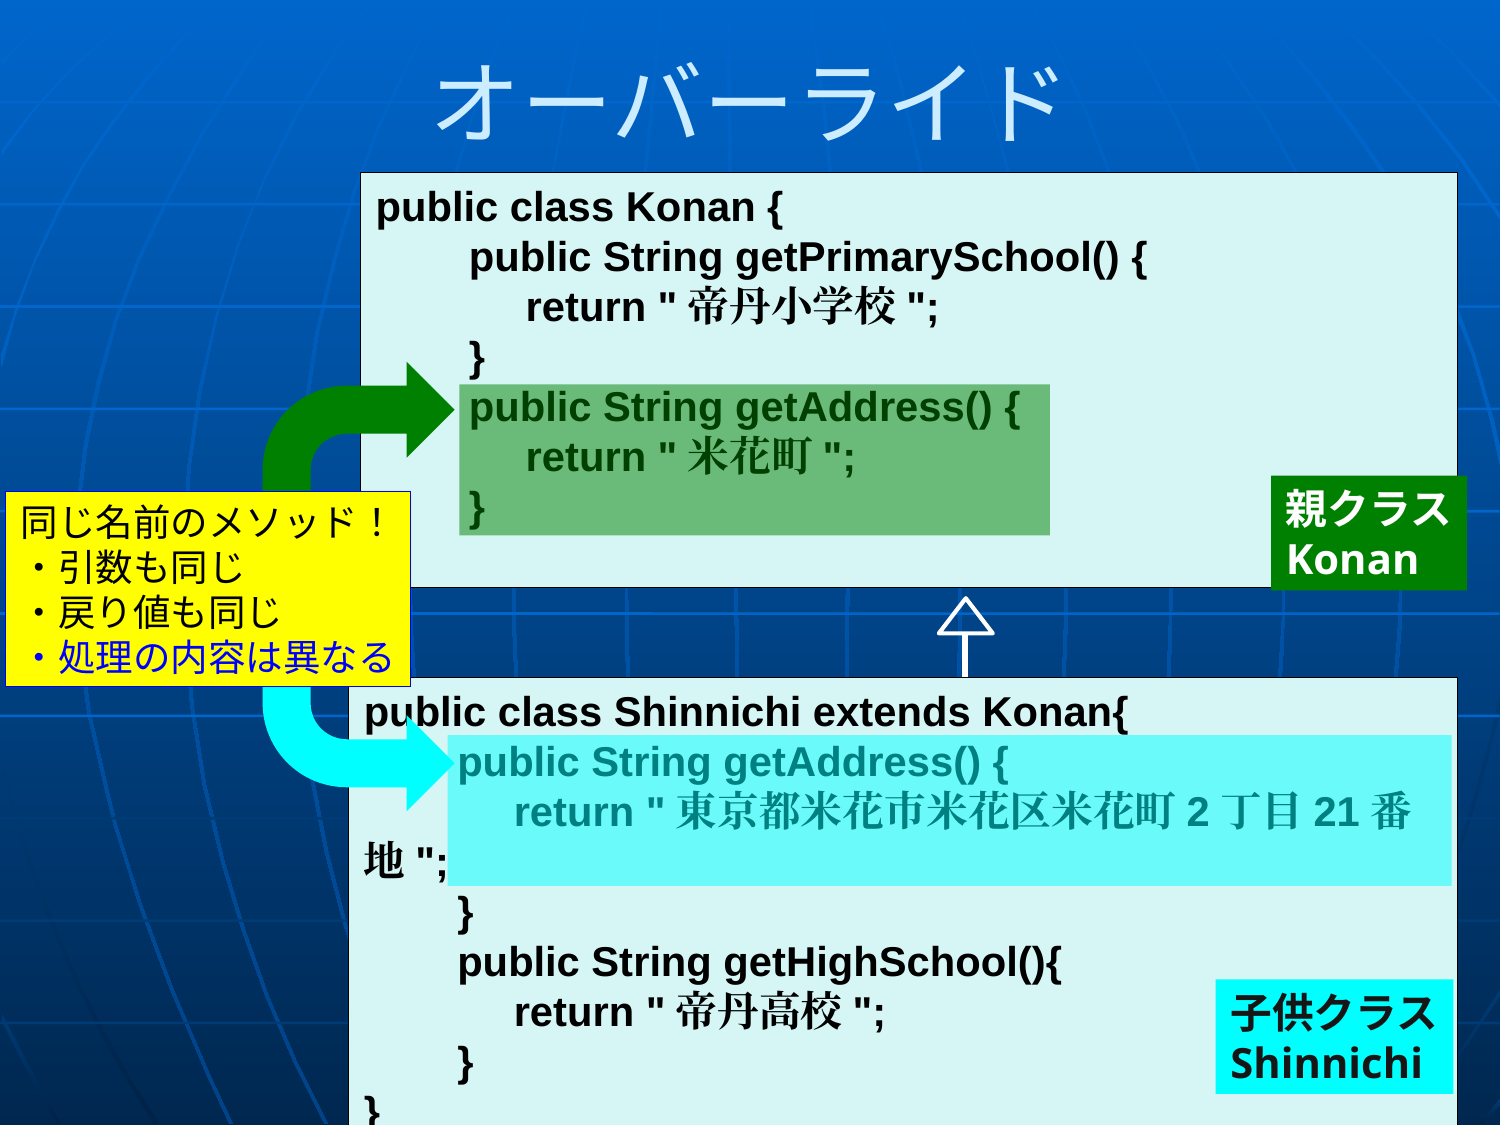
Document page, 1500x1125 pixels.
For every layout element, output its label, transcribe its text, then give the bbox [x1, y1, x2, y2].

text_box [936, 596, 995, 636]
text_box 同じ名前のメソッド！ ・引数も同じ ・戻り値も同じ ・処理の内容は異なる [5, 491, 411, 687]
text_box 子供クラス Shinnichi [1215, 979, 1454, 1094]
text_box public class Shinnichi extends Konan{ public String getAddress() { return "東京都米花市米花区米花町2丁目21番地"; } public String getHighSchool(){ return "帝丹高校"; } } [348, 677, 1458, 1125]
text_box 親クラス Konan [1271, 475, 1467, 591]
title オーバーライド [74, 7, 1426, 195]
text_box [457, 382, 1052, 537]
text_box public class Konan { public String getPrimarySchool() { return "帝丹小学校"; } public String getAddress() { return "米花町"; } } [360, 172, 1458, 588]
text_box [260, 687, 457, 814]
text_box [445, 733, 1454, 888]
text_box [260, 359, 457, 491]
